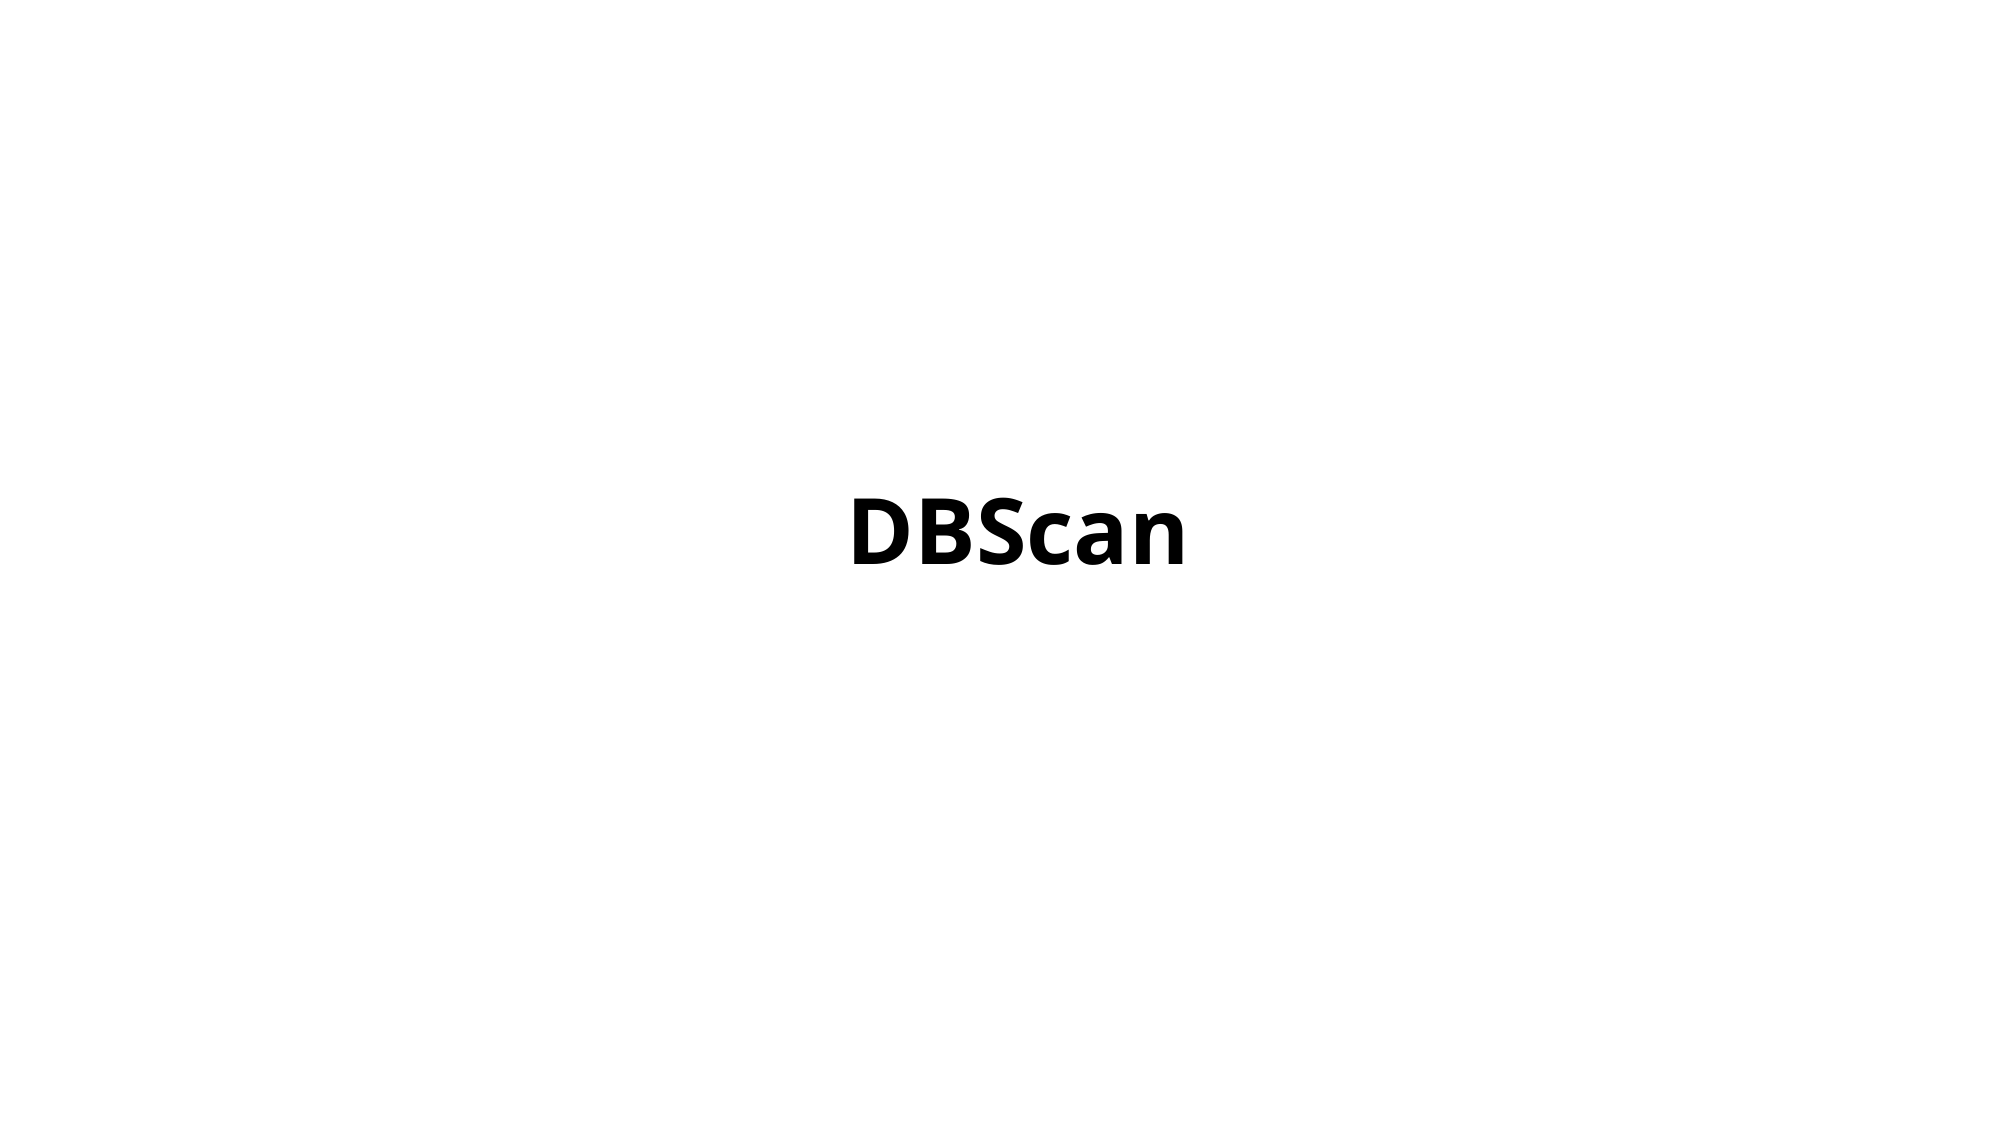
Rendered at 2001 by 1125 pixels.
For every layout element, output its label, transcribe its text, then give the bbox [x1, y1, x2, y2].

title DBScan [155, 426, 1881, 644]
